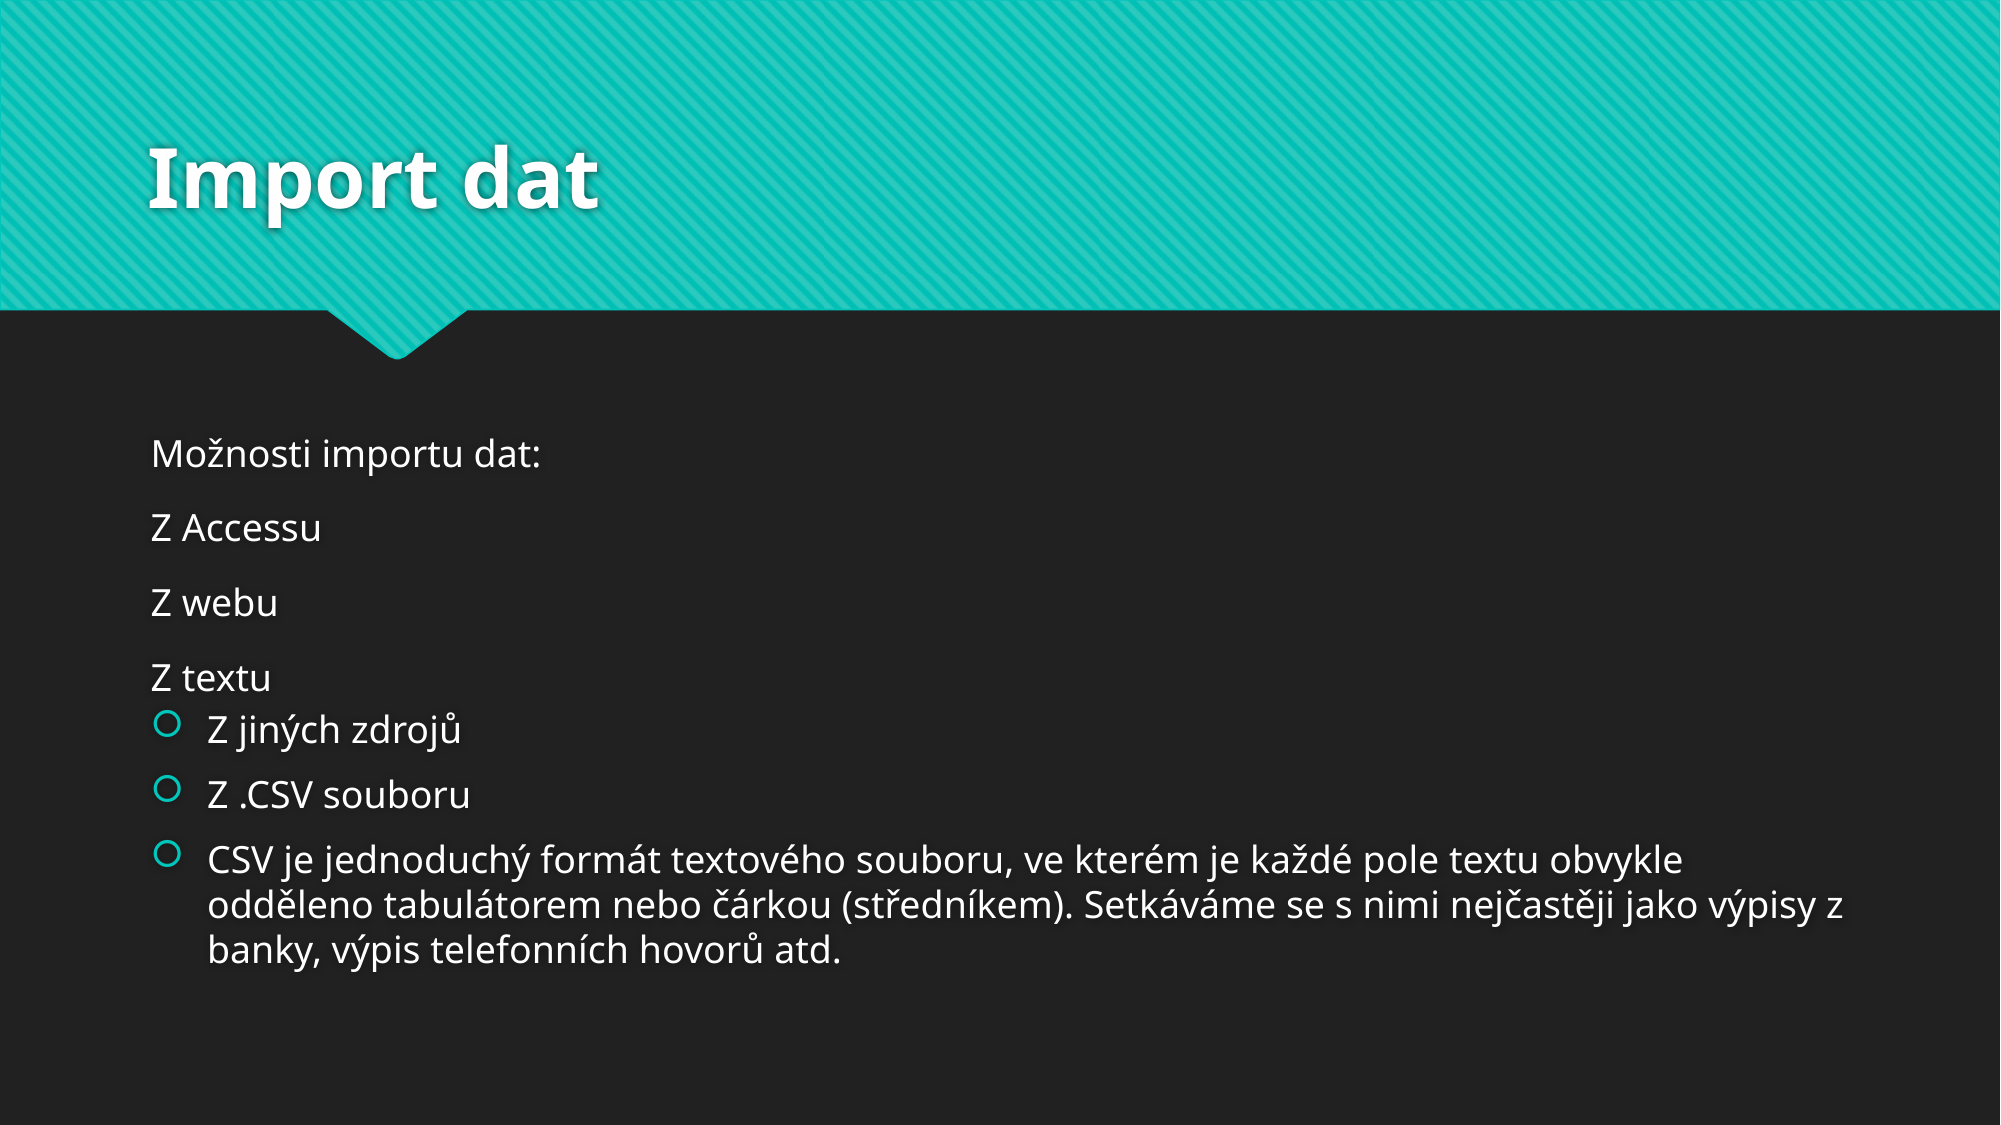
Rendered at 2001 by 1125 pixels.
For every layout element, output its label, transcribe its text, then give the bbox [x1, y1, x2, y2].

list Možnosti importu dat: Z Accessu Z webu Z textu Z jiných zdrojů Z .CSV souboru CSV je jednoduchý formát textového souboru, ve kterém je každé pole textu obvykle odděleno tabulátorem nebo čárkou (středníkem). Setkáváme se s nimi nejčastěji jako výpisy z banky, výpis telefonních hovorů atd. [135, 422, 1868, 1019]
title Import dat [132, 73, 1868, 233]
